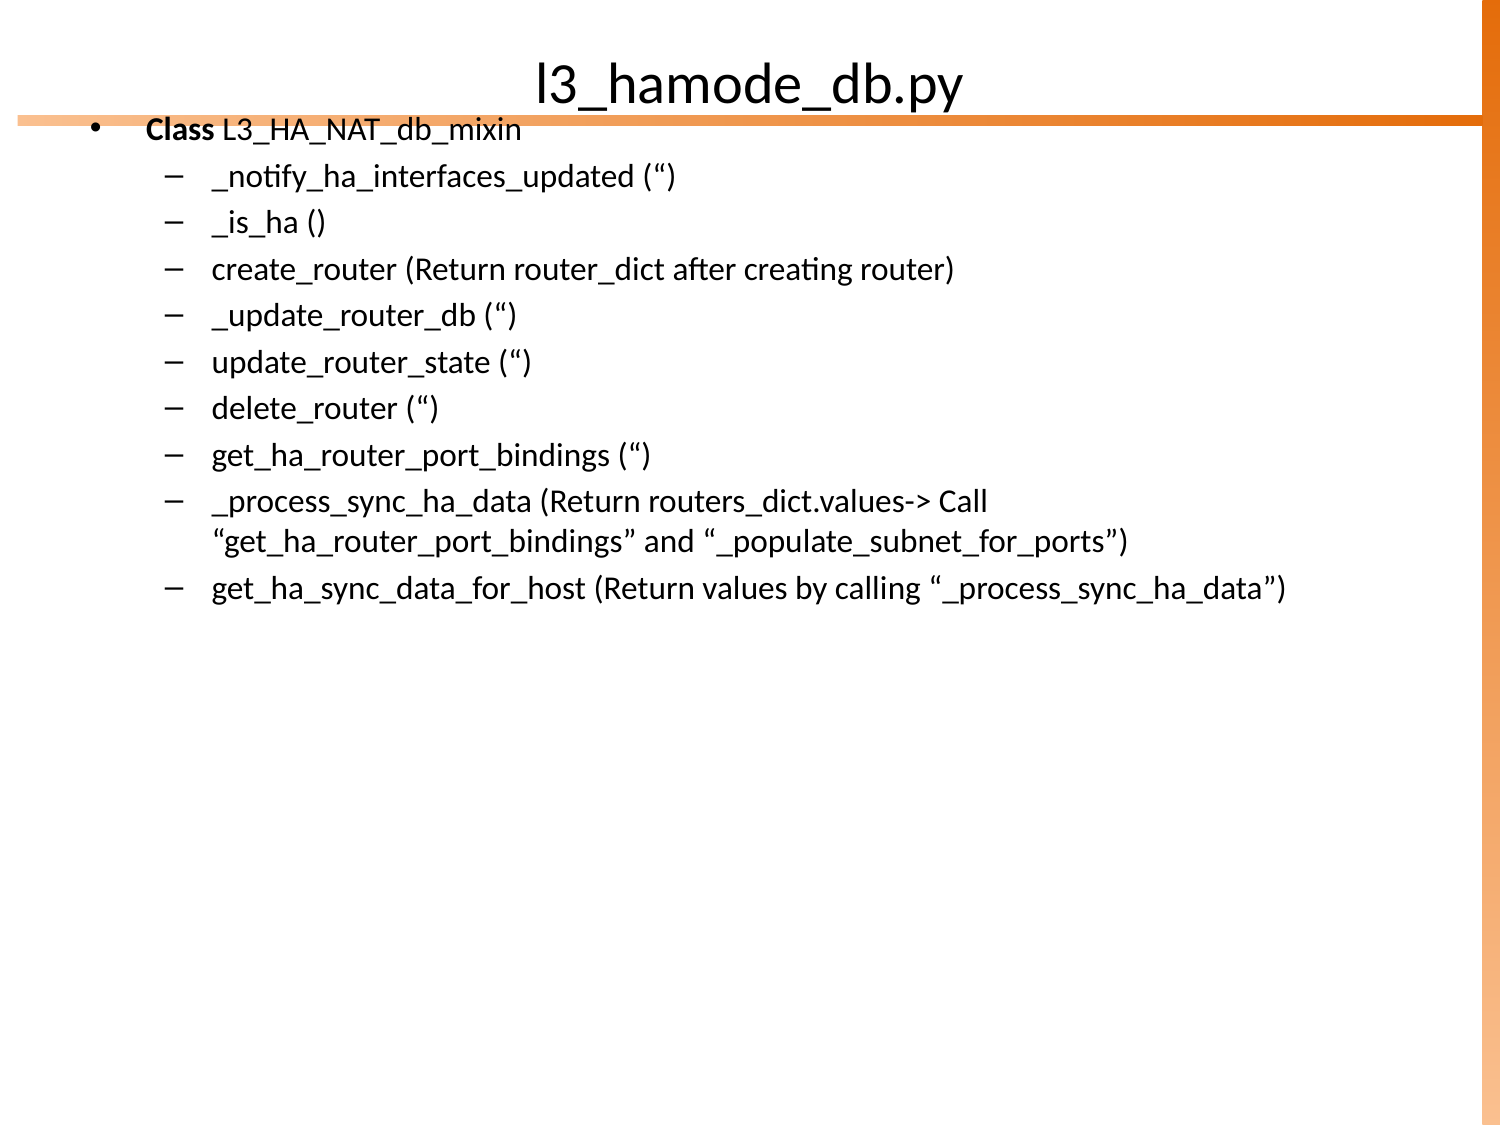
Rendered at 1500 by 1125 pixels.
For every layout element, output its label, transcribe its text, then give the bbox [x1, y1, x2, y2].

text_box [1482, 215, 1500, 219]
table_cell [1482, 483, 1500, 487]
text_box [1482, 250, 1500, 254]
text_box l3_hamode_db.py [74, 37, 1425, 99]
text_box Class L3_HA_NAT_db_mixin _notify_ha_interfaces_updated (“) _is_ha () create_router (Return router_dict after creating router) _update_router_db (“) update_router_state (“) delete_router (“) get_ha_router_port_bindings (“) _process_sync_ha_data (Return routers_dict.values-> Call “get_ha_router_port_bindings” and “_populate_subnet_for_ports”) get_ha_sync_data_for_host (Return values by calling “_process_sync_ha_data”) [74, 99, 1425, 1075]
